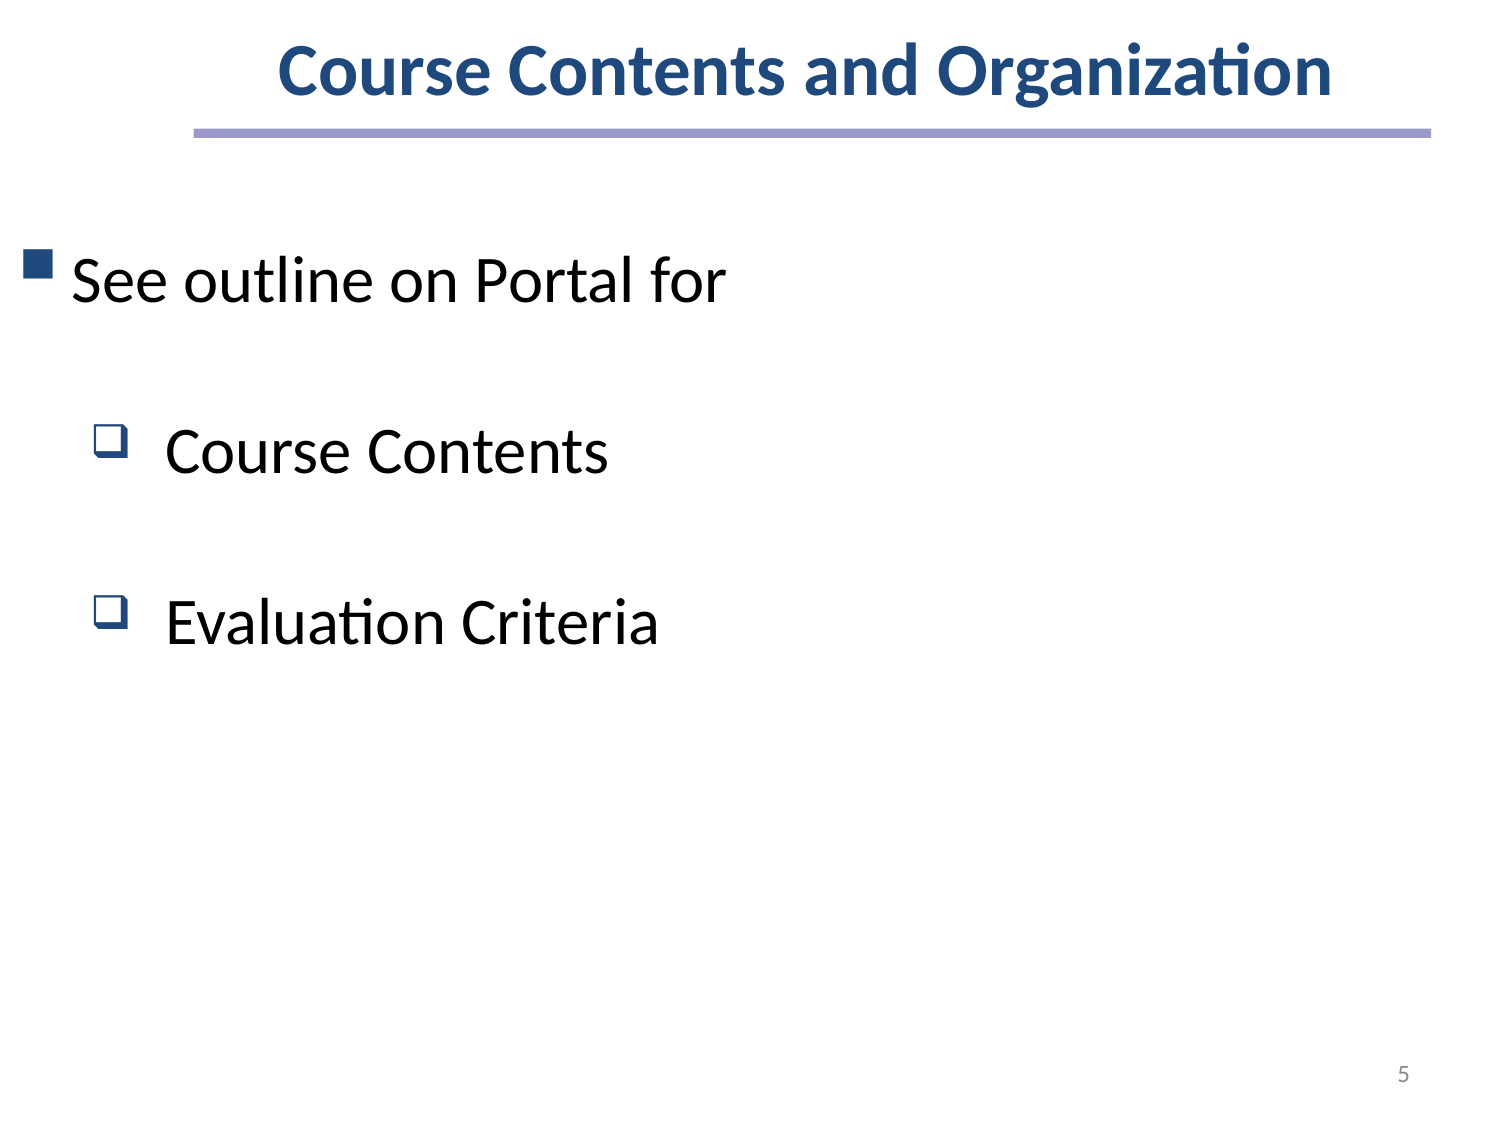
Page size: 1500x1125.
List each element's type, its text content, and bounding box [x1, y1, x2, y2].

title Course Contents and Organization [237, 12, 1375, 118]
list See outline on Portal for Course Contents Evaluation Criteria [0, 237, 1013, 984]
slide_number 5 [1074, 1042, 1425, 1103]
